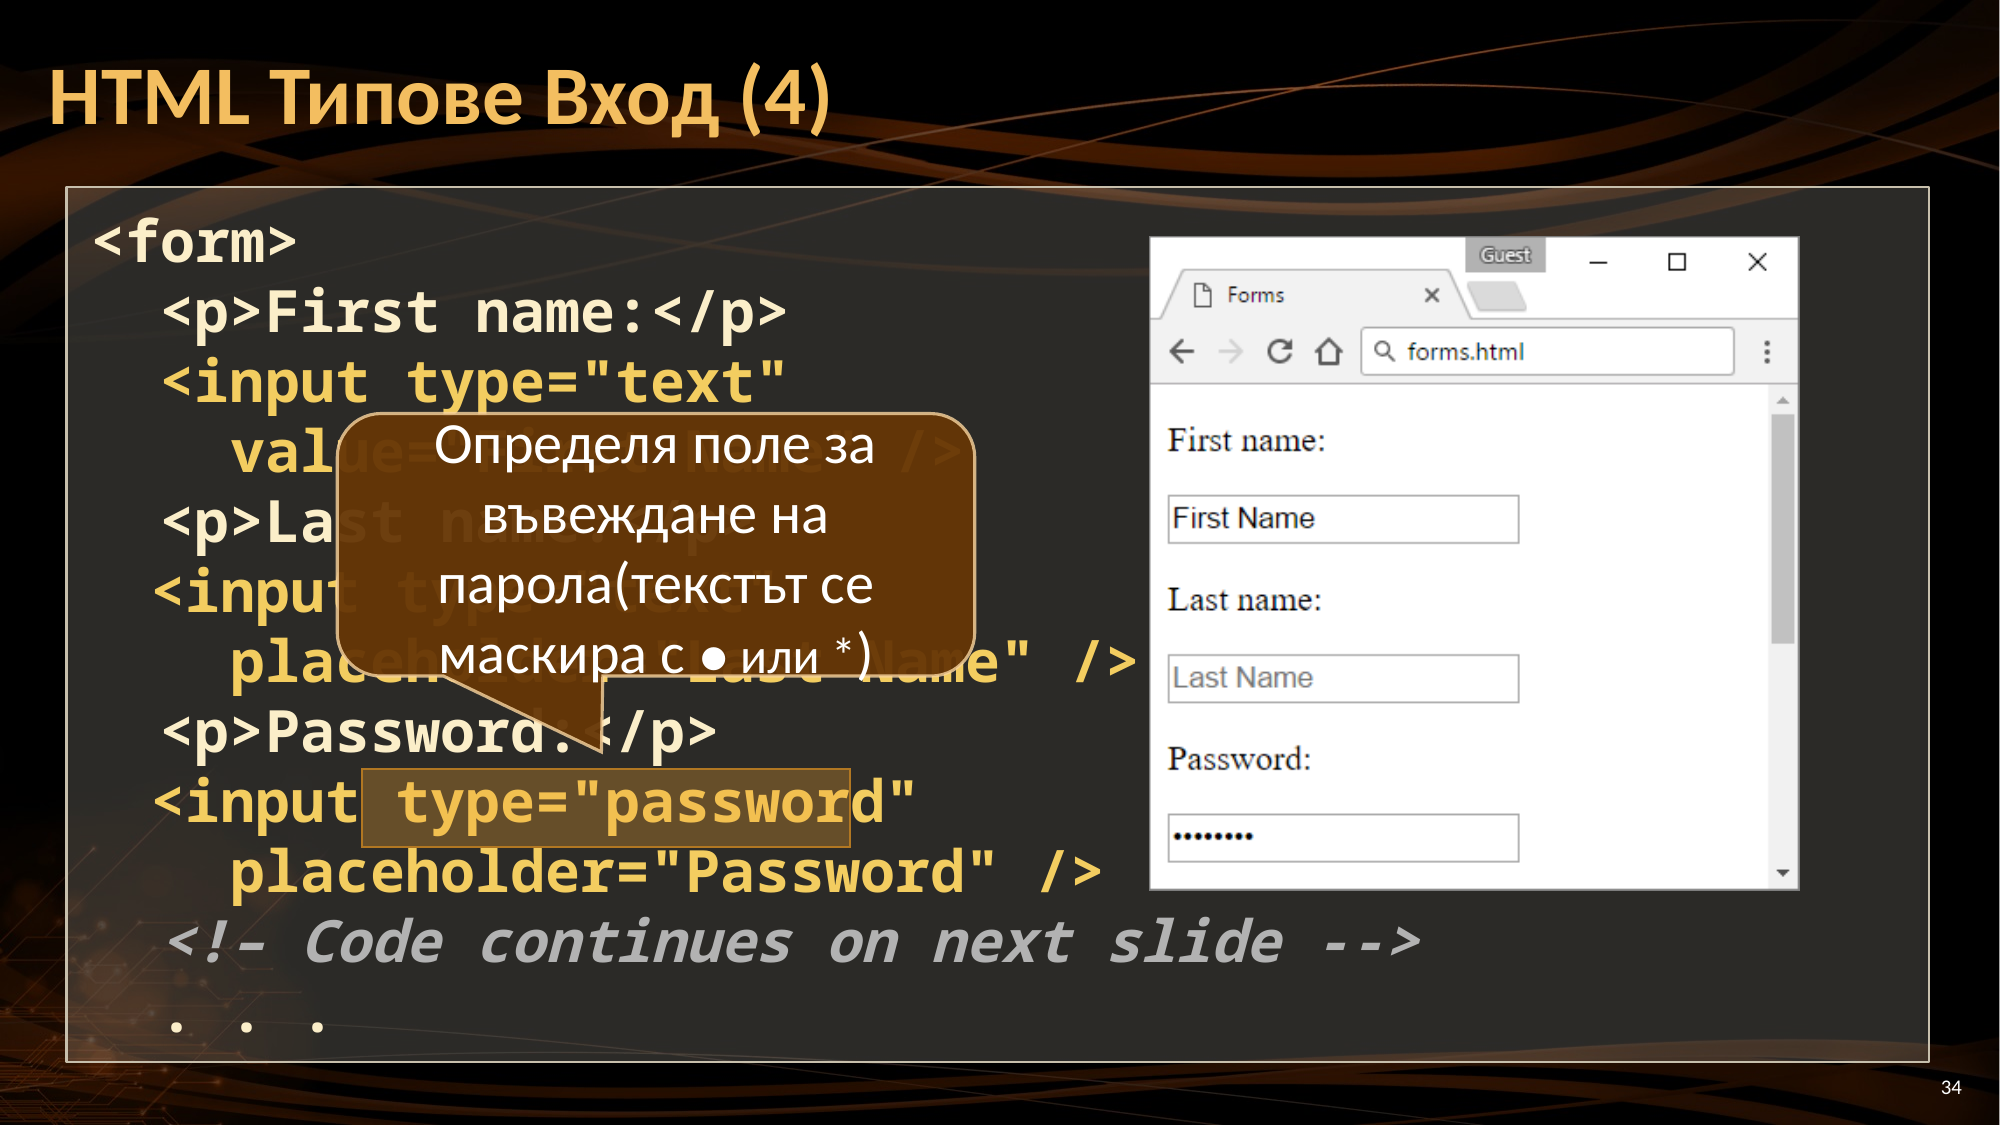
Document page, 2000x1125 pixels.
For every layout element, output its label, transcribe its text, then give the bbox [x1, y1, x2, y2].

text_box Определя поле за въвеждане на парола(текстът се маскира с ● или *) [336, 412, 976, 754]
slide_number 34 [1897, 1070, 1968, 1103]
title HTML Типове Вход (4) [30, 6, 1968, 189]
picture [0, 0, 2000, 1125]
text_box <form> <p>First name:</p> <input type="text" value="First Name" /> <p>Last name:</p> <input type="text" placeholder="Last Name" /> <p>Password:</p> <input type="password" placeholder="Password" /> <!– Code continues on next slide --> . . . [66, 186, 1929, 1062]
text_box [361, 768, 851, 848]
